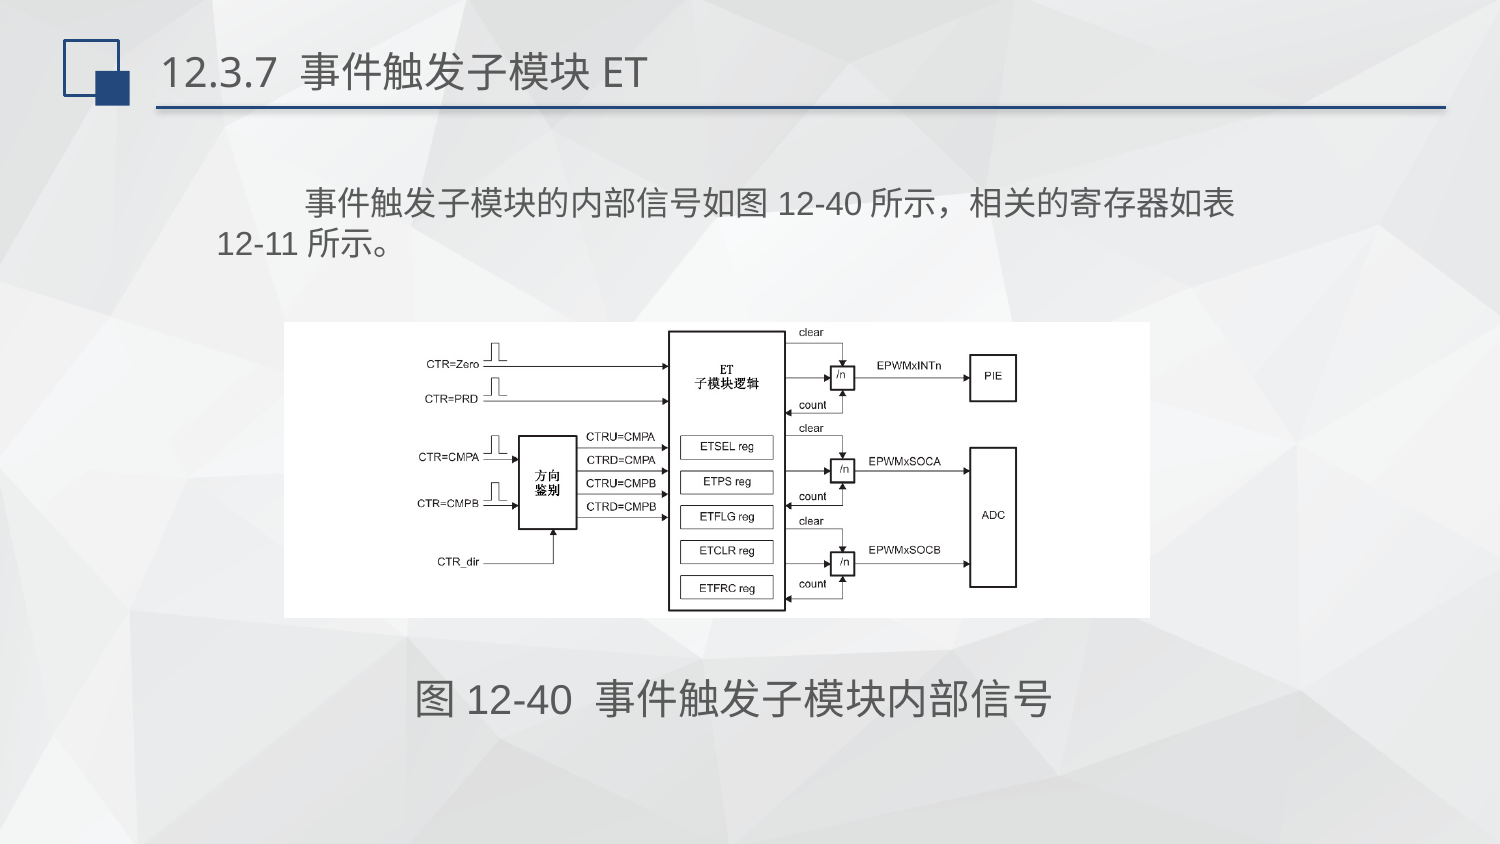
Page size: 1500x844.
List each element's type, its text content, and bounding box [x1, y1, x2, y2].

text_box 图12-40 事件触发子模块内部信号 [399, 665, 1101, 730]
title 12.3.7 事件触发子模块ET [148, 43, 1117, 99]
picture [0, 0, 1500, 844]
text_box 事件触发子模块的内部信号如图12-40所示，相关的寄存器如表12-11所示。 [201, 174, 1259, 270]
